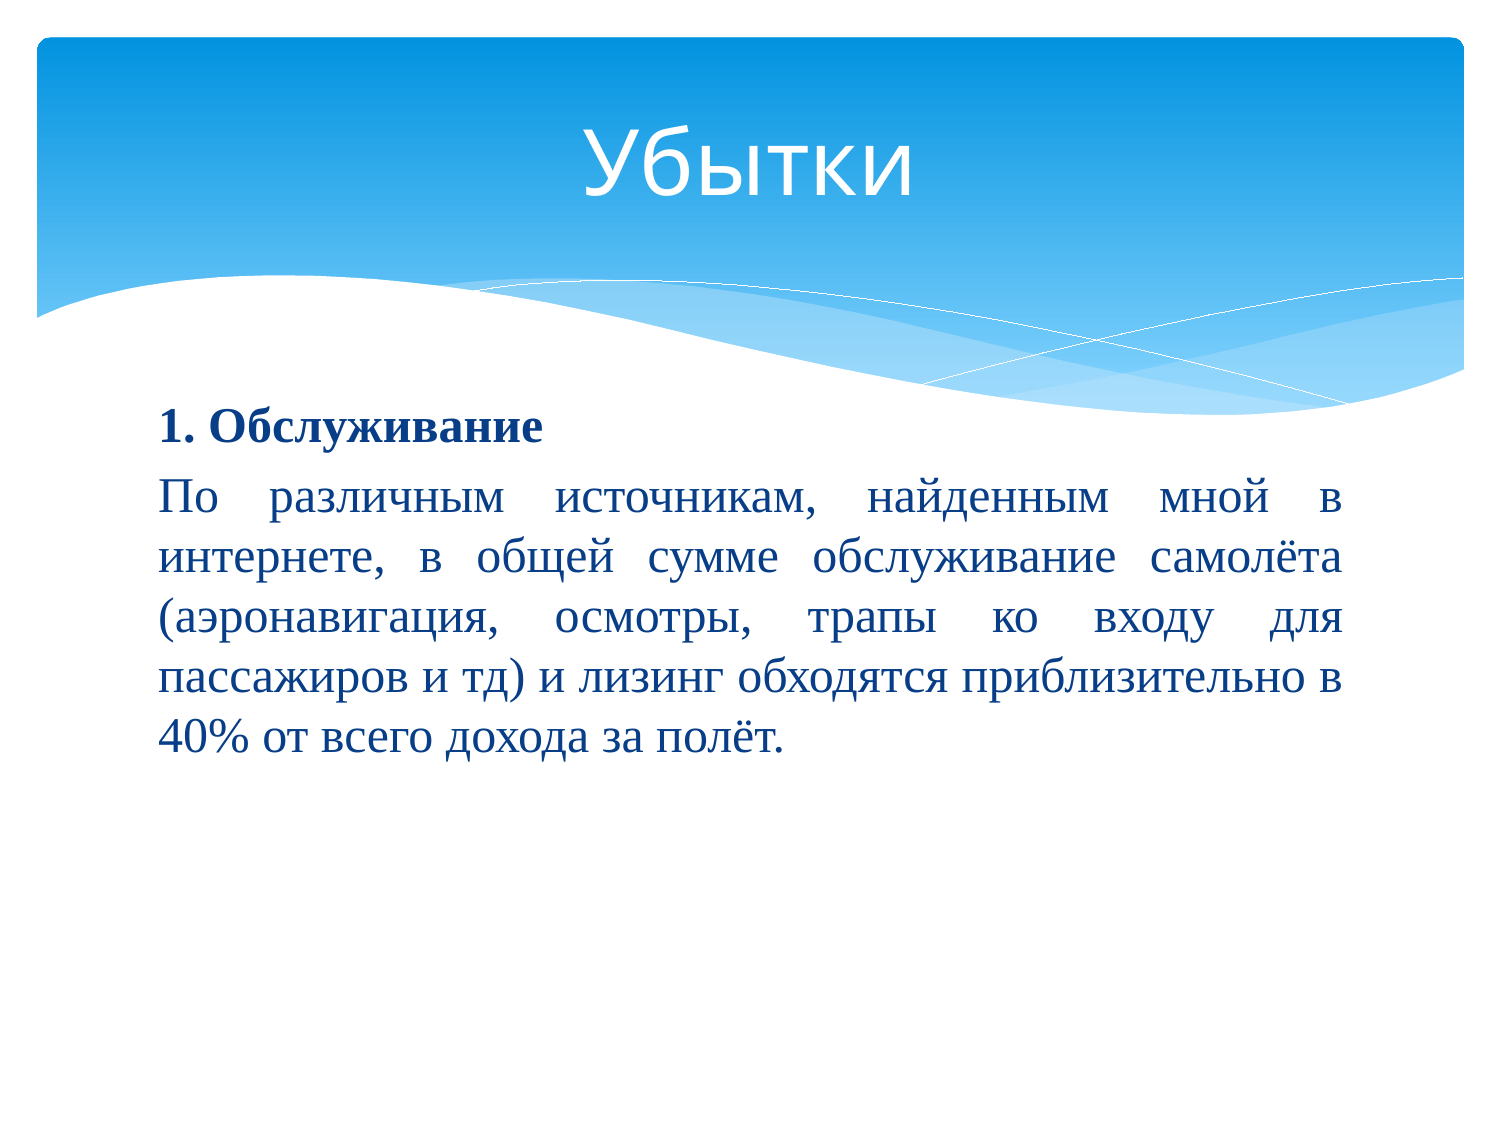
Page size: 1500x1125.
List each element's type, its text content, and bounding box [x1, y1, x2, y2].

list 1. Обслуживание По различным источникам, найденным мной в интернете, в общей сумме обслуживание самолёта (аэронавигация, осмотры, трапы ко входу для пассажиров и тд) и лизинг обходятся приблизительно в 40% от всего дохода за полёт. [143, 385, 1359, 1083]
title Убытки [75, 55, 1425, 261]
